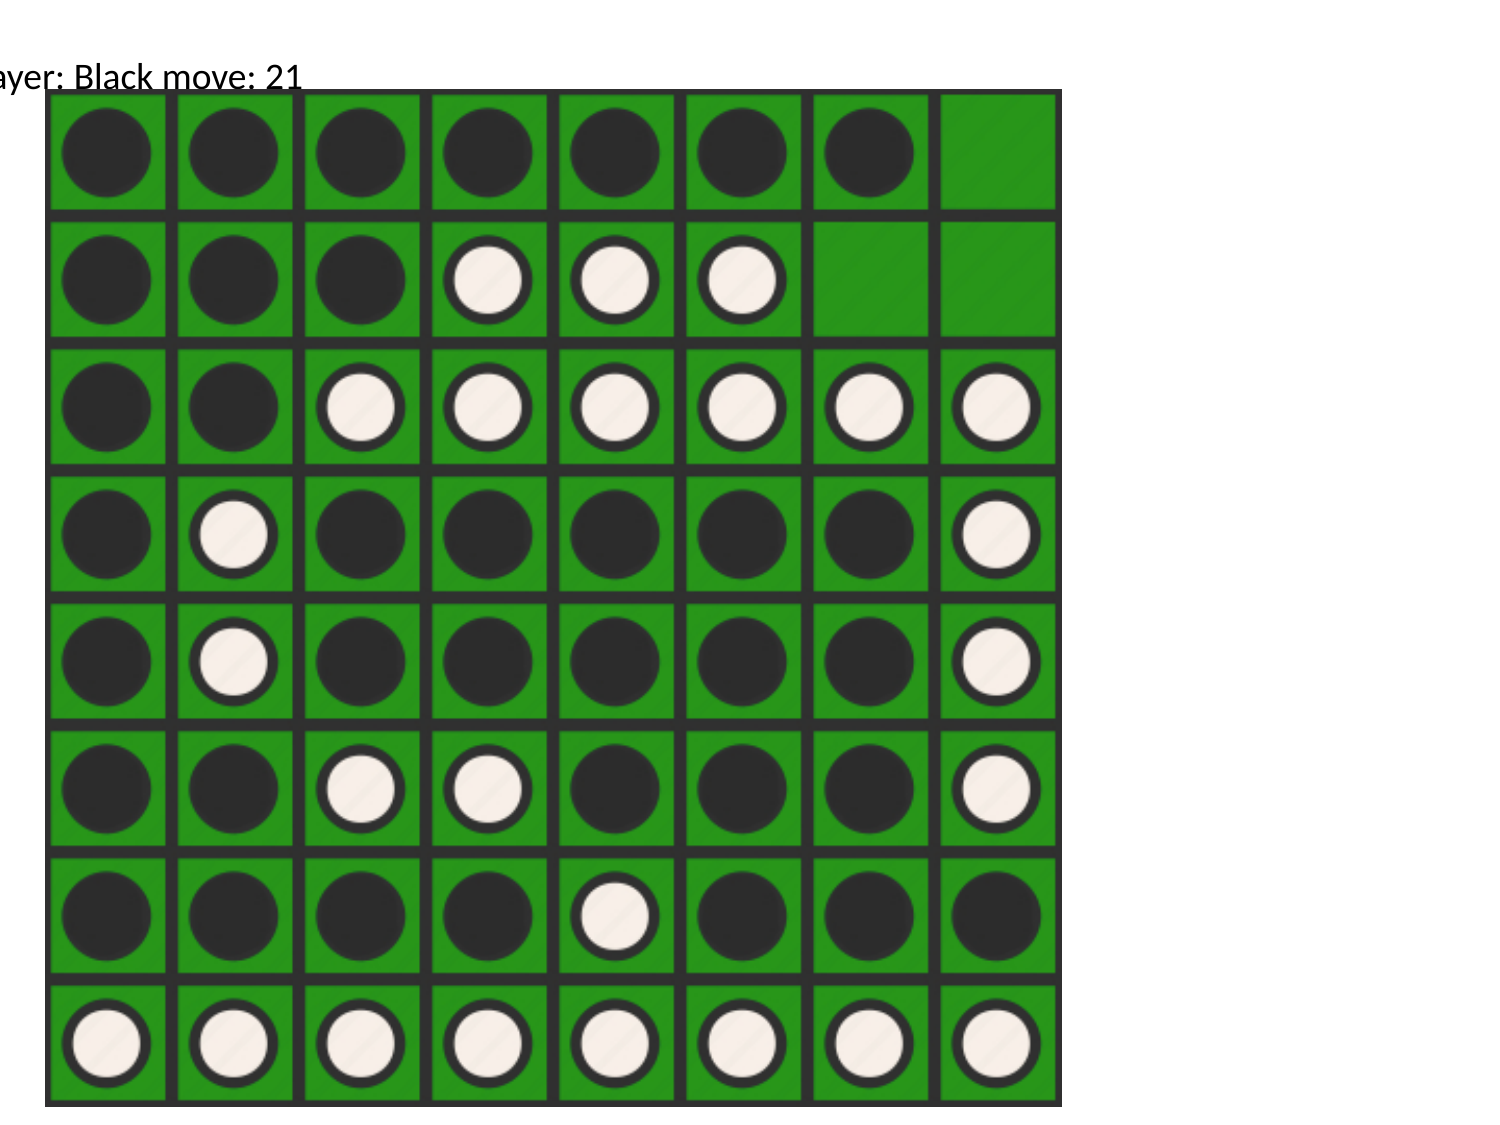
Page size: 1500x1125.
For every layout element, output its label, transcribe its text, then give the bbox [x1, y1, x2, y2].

picture [44, 89, 1062, 1107]
text_box turn: 57 player: Black move: 21 [0, 44, 319, 105]
